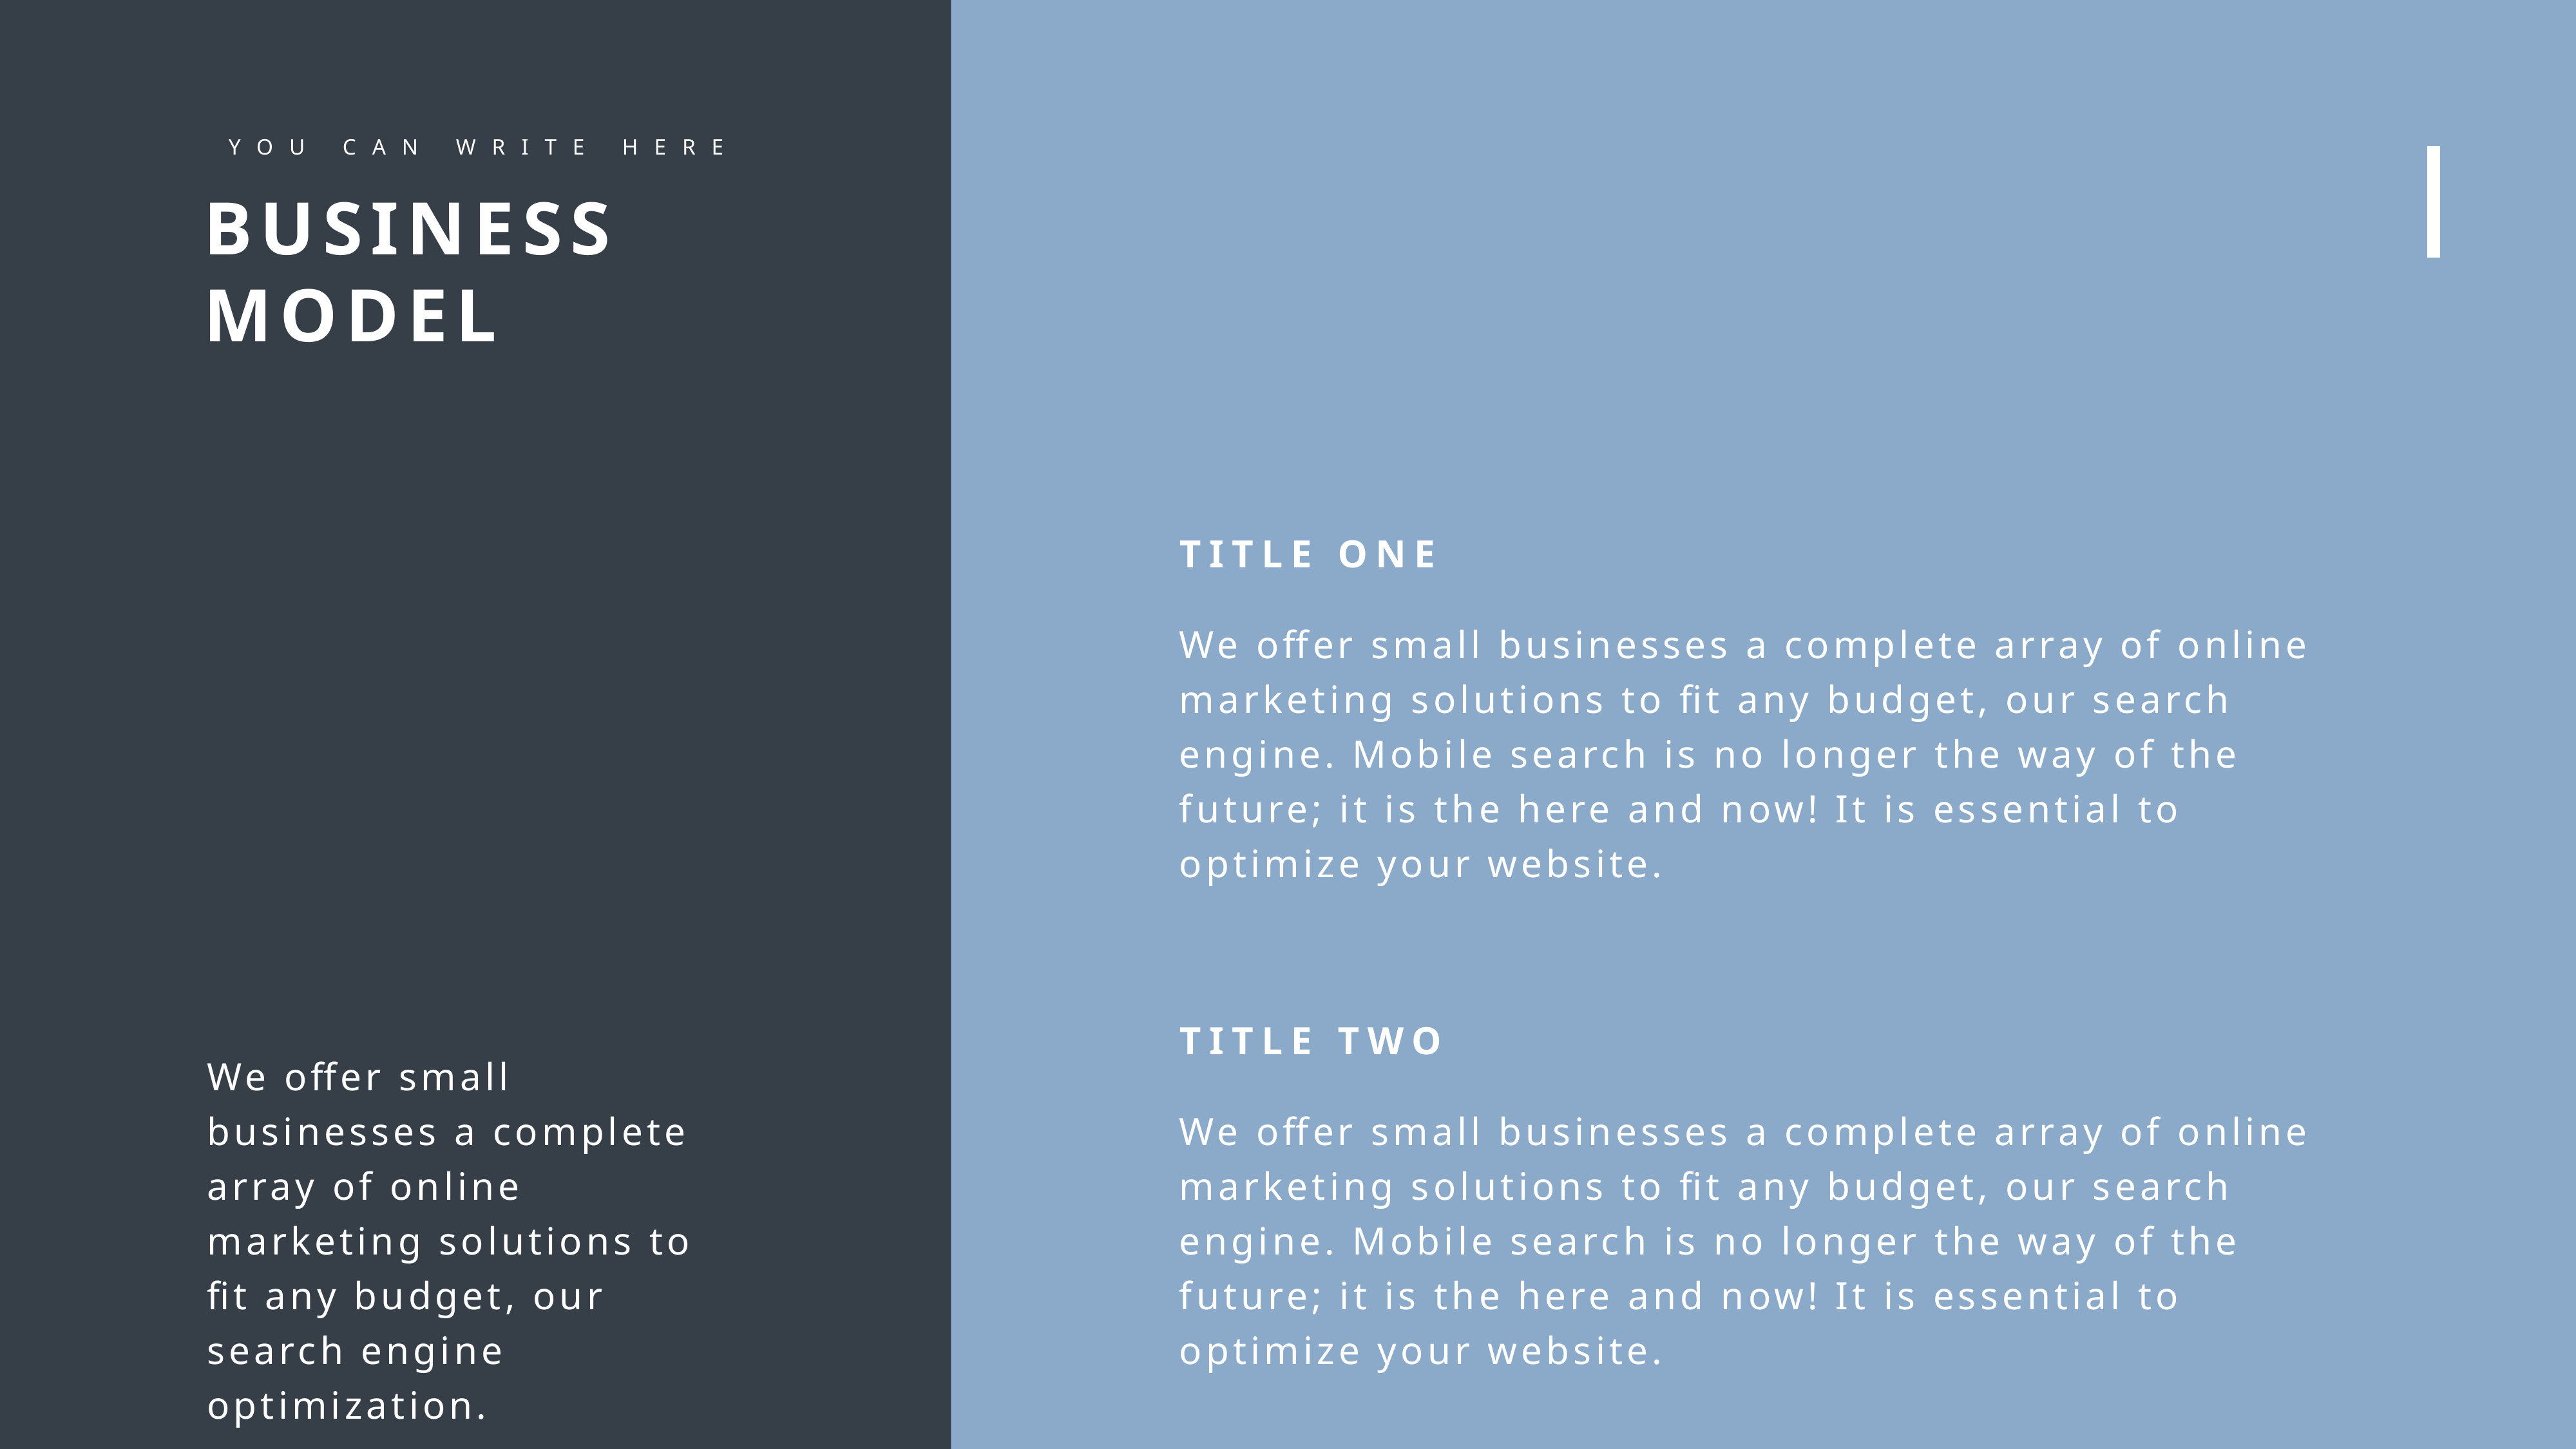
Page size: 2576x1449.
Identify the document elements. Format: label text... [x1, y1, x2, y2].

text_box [194, 128, 756, 363]
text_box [1170, 1012, 2358, 1320]
text_box [950, 0, 2576, 1449]
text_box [1170, 525, 2358, 833]
text_box We offer small businesses a complete array of online marketing solutions to fit any budget, our search engine optimization. [197, 1038, 756, 1432]
